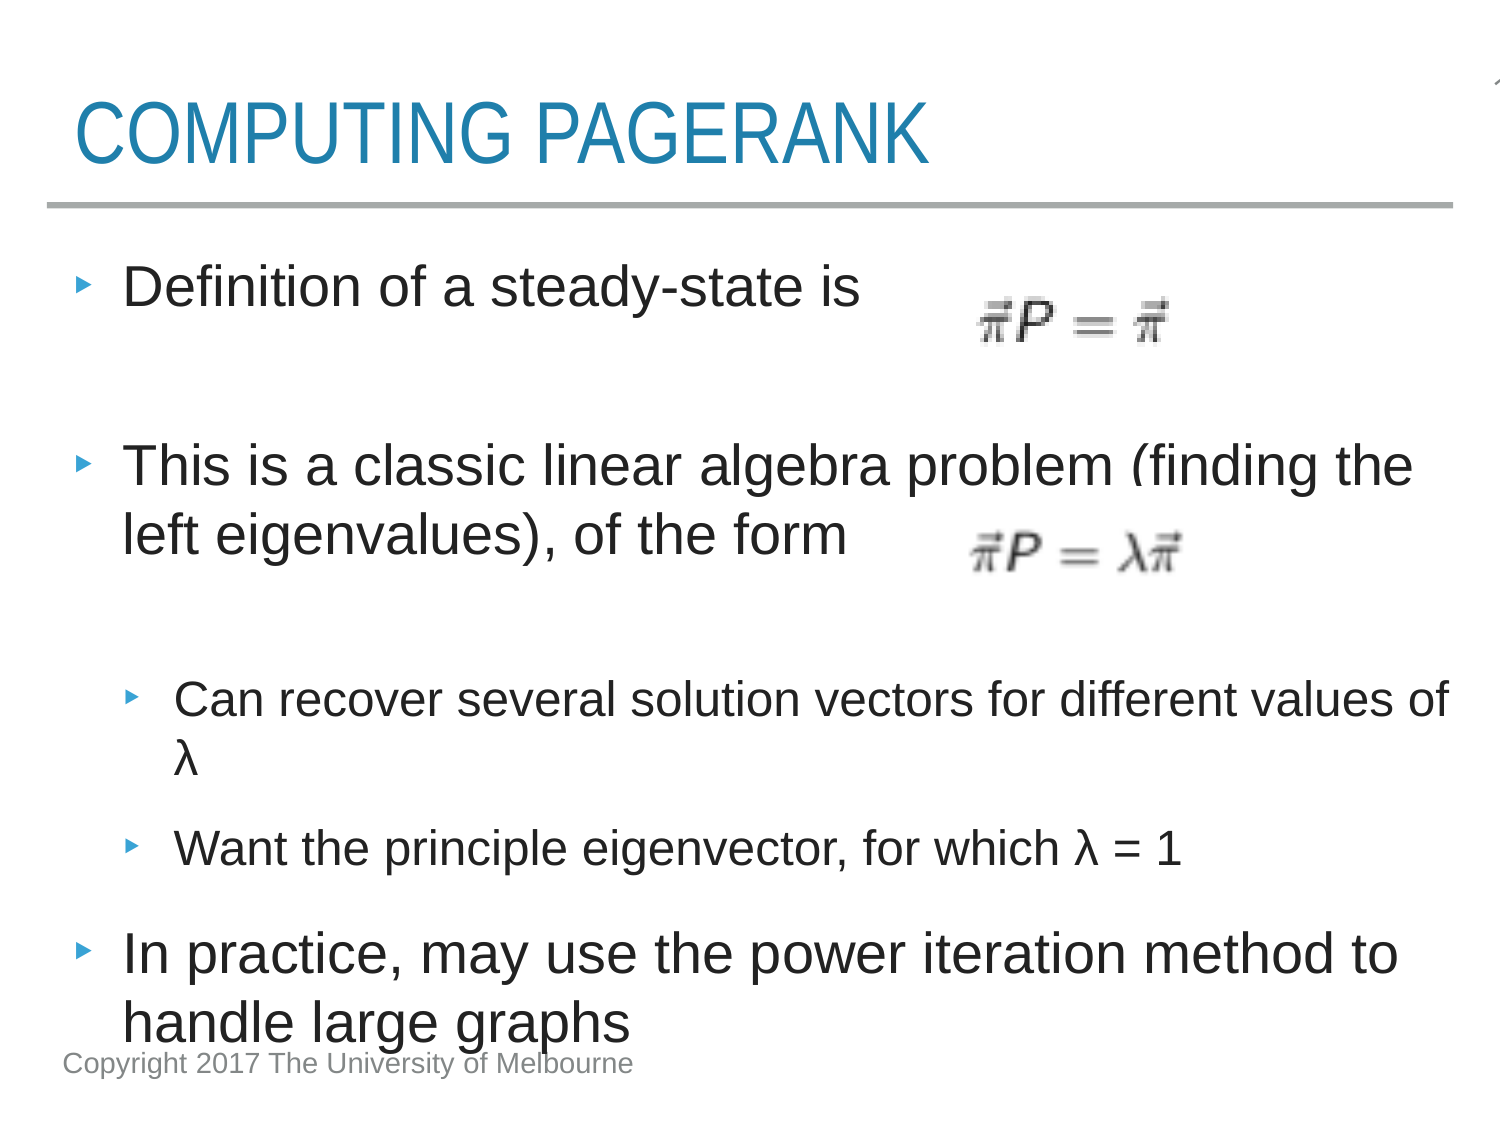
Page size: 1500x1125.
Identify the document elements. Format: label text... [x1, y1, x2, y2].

list Definition of a steady-state is This is a classic linear algebra problem (finding the left eigenvalues), of the form Can recover several solution vectors for different values of λ Want the principle eigenvector, for which λ = 1 In practice, may use the power iteration method to handle large graphs [63, 240, 1471, 1067]
picture [933, 486, 1279, 611]
title Computing pagerank [65, 0, 1474, 190]
picture [904, 255, 1308, 382]
